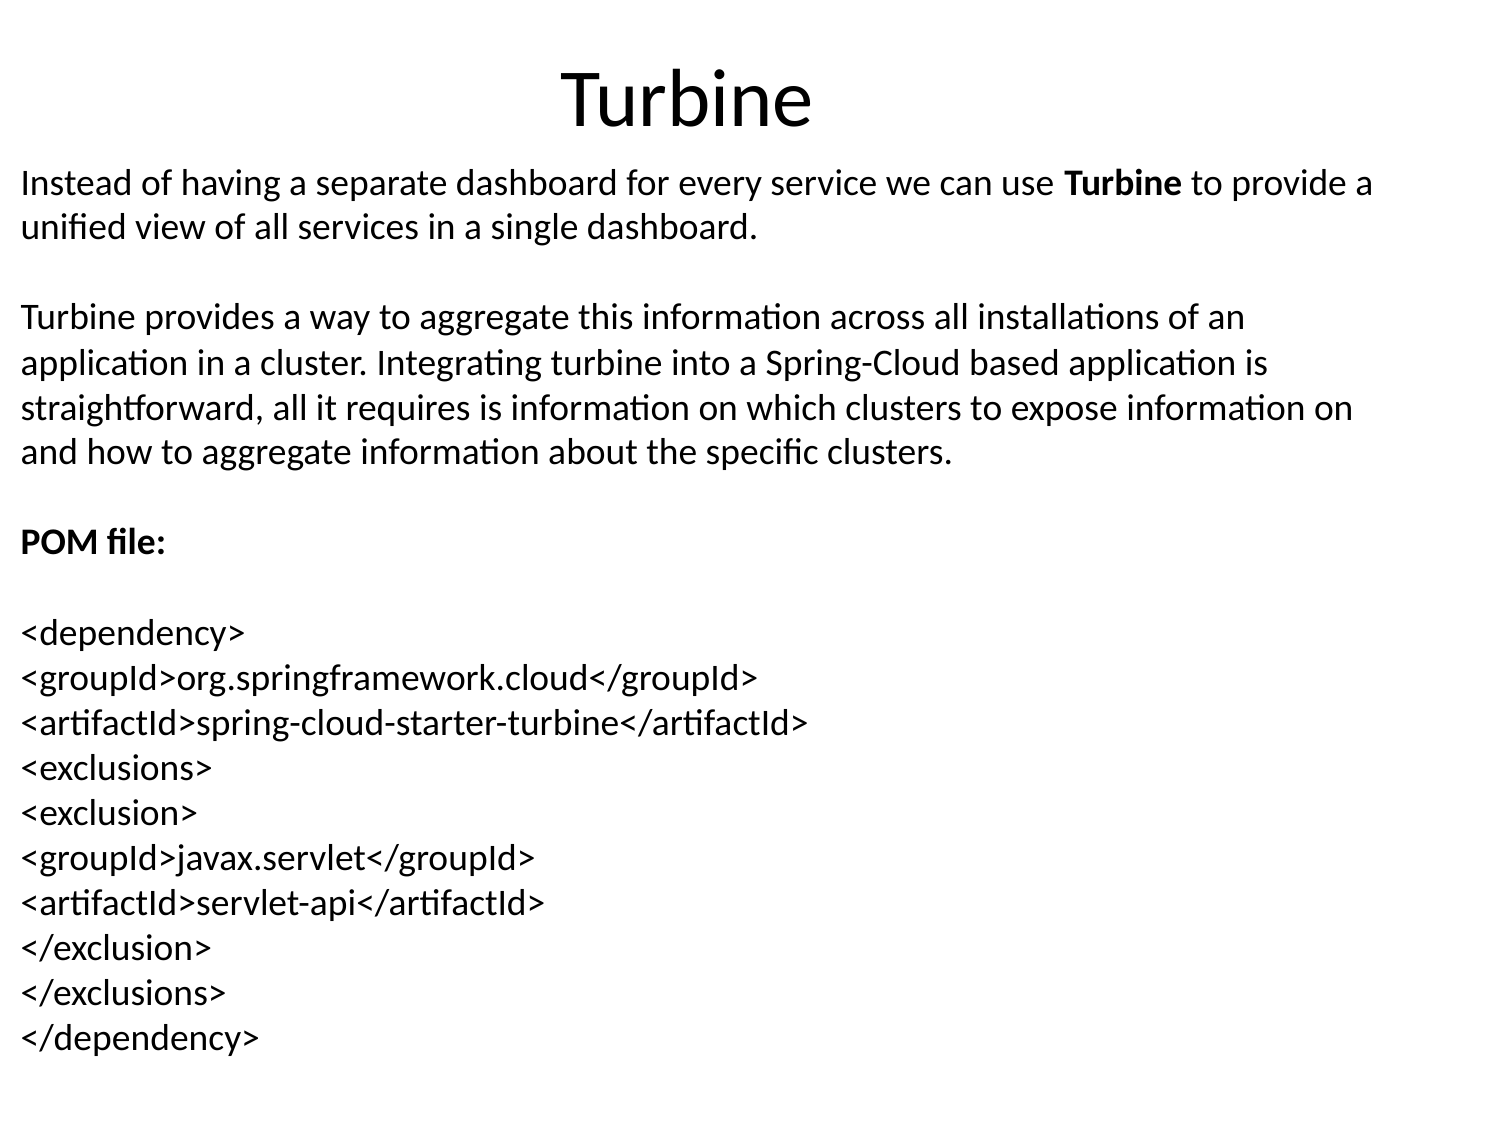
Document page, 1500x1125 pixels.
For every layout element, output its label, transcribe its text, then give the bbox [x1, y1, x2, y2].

title Turbine [87, 37, 1288, 149]
text_box Instead of having a separate dashboard for every service we can use Turbine to provide a unified view of all services in a single dashboard. Turbine provides a way to aggregate this information across all installations of an application in a cluster. Integrating turbine into a Spring-Cloud based application is straightforward, all it requires is information on which clusters to expose information on and how to aggregate information about the specific clusters. POM file: <dependency> <groupId>org.springframework.cloud</groupId> <artifactId>spring-cloud-starter-turbine</artifactId> <exclusions> <exclusion> <groupId>javax.servlet</groupId> <artifactId>servlet-api</artifactId> </exclusion> </exclusions> </dependency> [5, 149, 1413, 1120]
